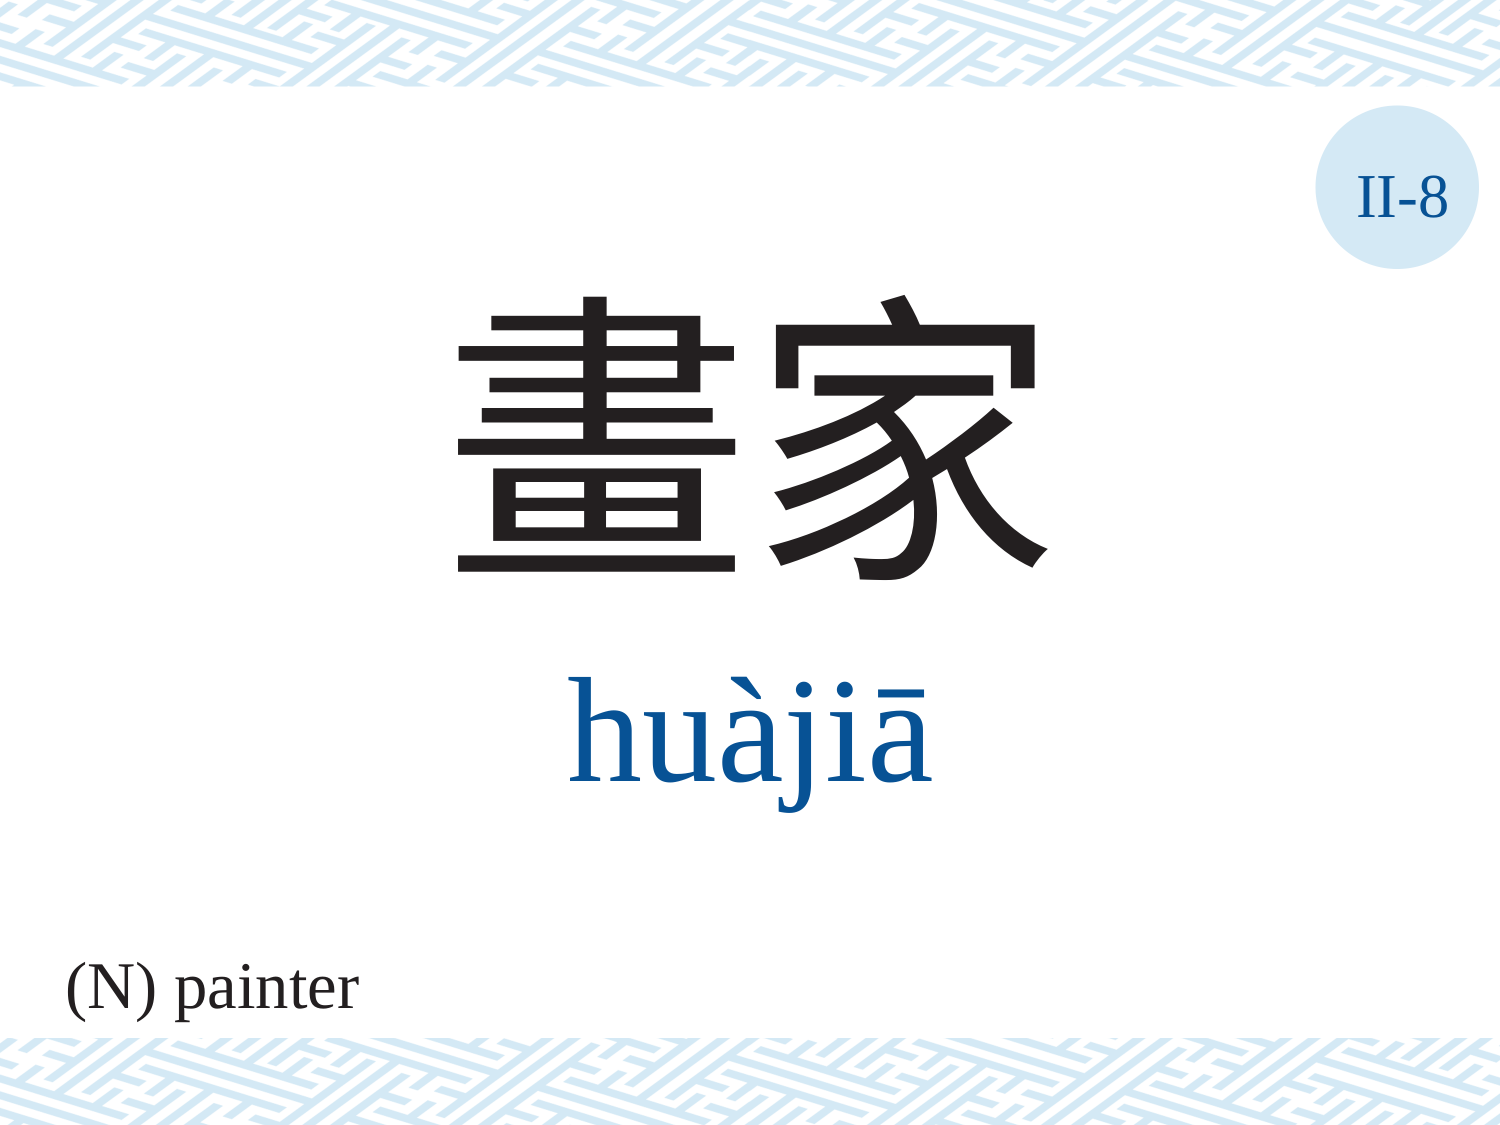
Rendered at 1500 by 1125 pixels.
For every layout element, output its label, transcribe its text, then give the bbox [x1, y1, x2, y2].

text_box II-8 畫家 huàjiā [439, 154, 1451, 812]
picture [0, 0, 1500, 1125]
text_box (N) painter [62, 942, 362, 1023]
